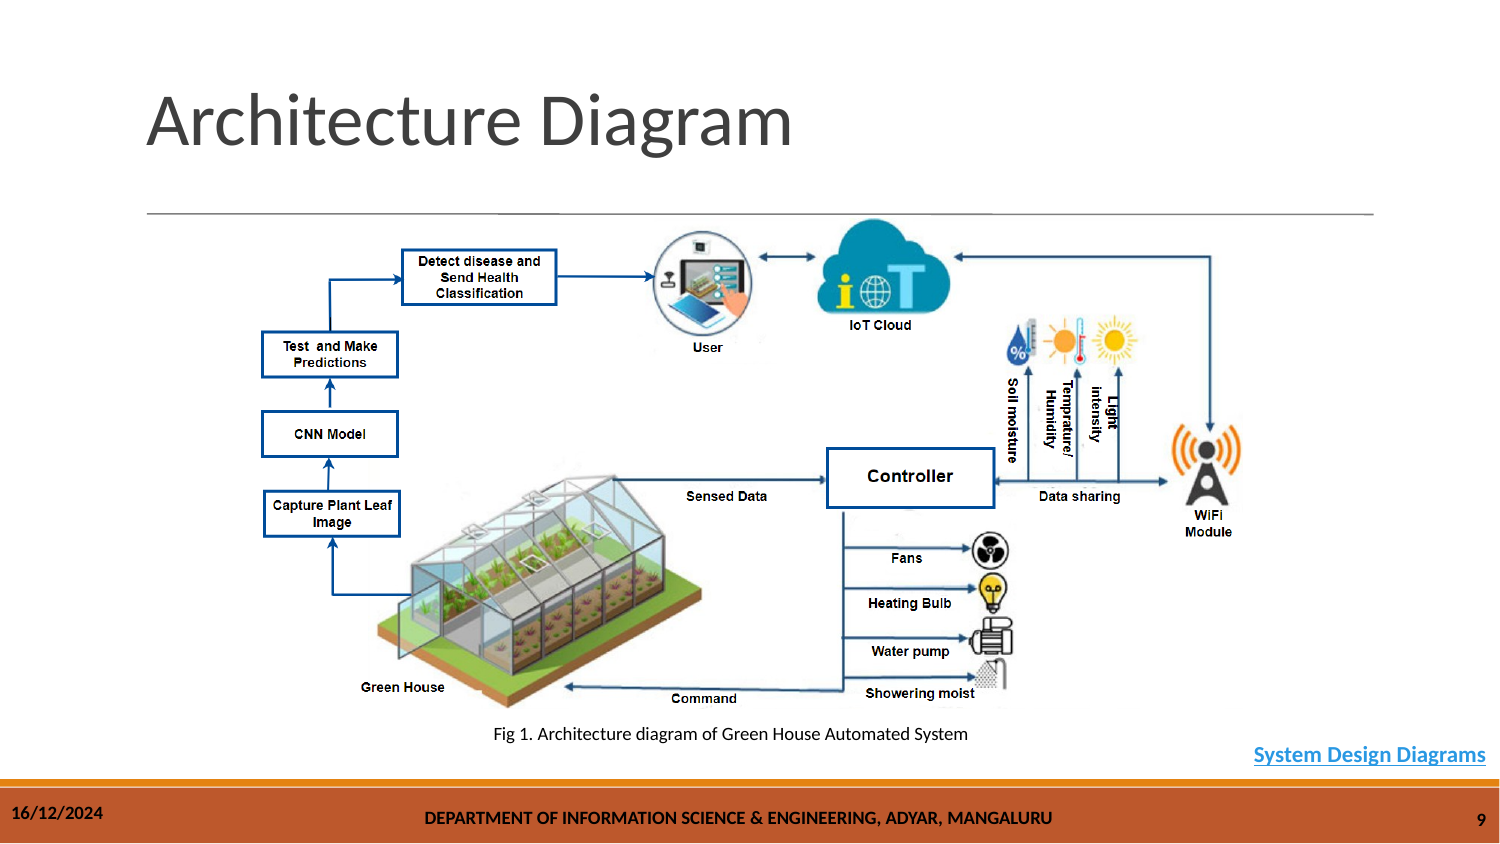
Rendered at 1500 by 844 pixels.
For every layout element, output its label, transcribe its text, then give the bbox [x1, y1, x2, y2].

footer DEPARTMENT OF INFORMATION SCIENCE & ENGINEERING, ADYAR, MANGALURU [298, 794, 1179, 839]
slide_number <number> [1425, 797, 1498, 842]
picture [259, 218, 1244, 709]
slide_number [0, 794, 120, 839]
title Architecture Diagram [135, 78, 1372, 165]
text_box System Design Diagrams [1240, 734, 1498, 772]
text_box Fig 1. Architecture diagram of Green House Automated System [295, 711, 1175, 756]
